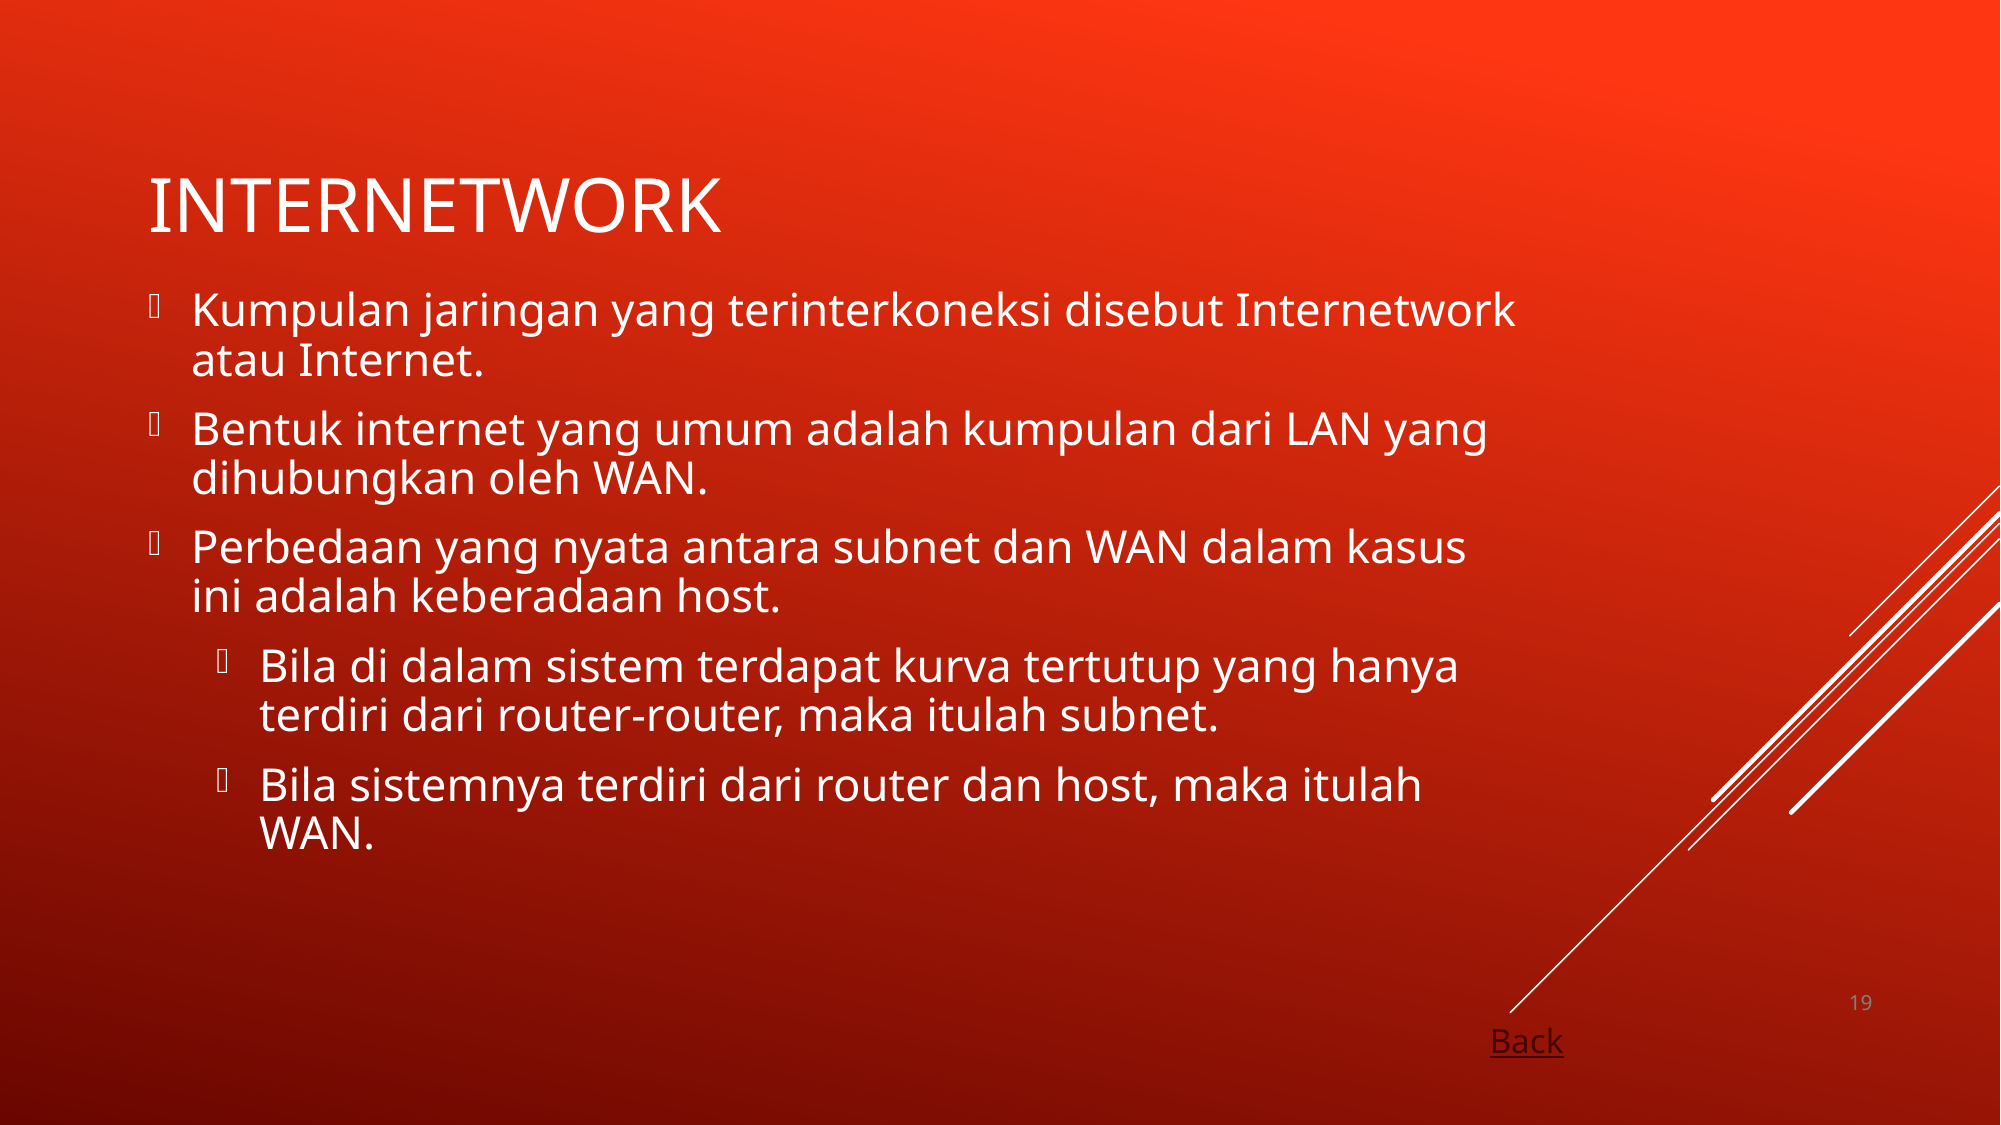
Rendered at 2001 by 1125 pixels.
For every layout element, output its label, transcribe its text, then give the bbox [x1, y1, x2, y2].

text_box Back [1474, 1012, 1625, 1073]
list Kumpulan jaringan yang terinterkoneksi disebut Internetwork atau Internet. Bentuk internet yang umum adalah kumpulan dari LAN yang dihubungkan oleh WAN. Perbedaan yang nyata antara subnet dan WAN dalam kasus ini adalah keberadaan host. Bila di dalam sistem terdapat kurva tertutup yang hanya terdiri dari router-router, maka itulah subnet. Bila sistemnya terdiri dari router dan host, maka itulah WAN. [133, 277, 1534, 871]
slide_number 19 [1700, 915, 1888, 1025]
title Internetwork [133, 79, 1534, 277]
